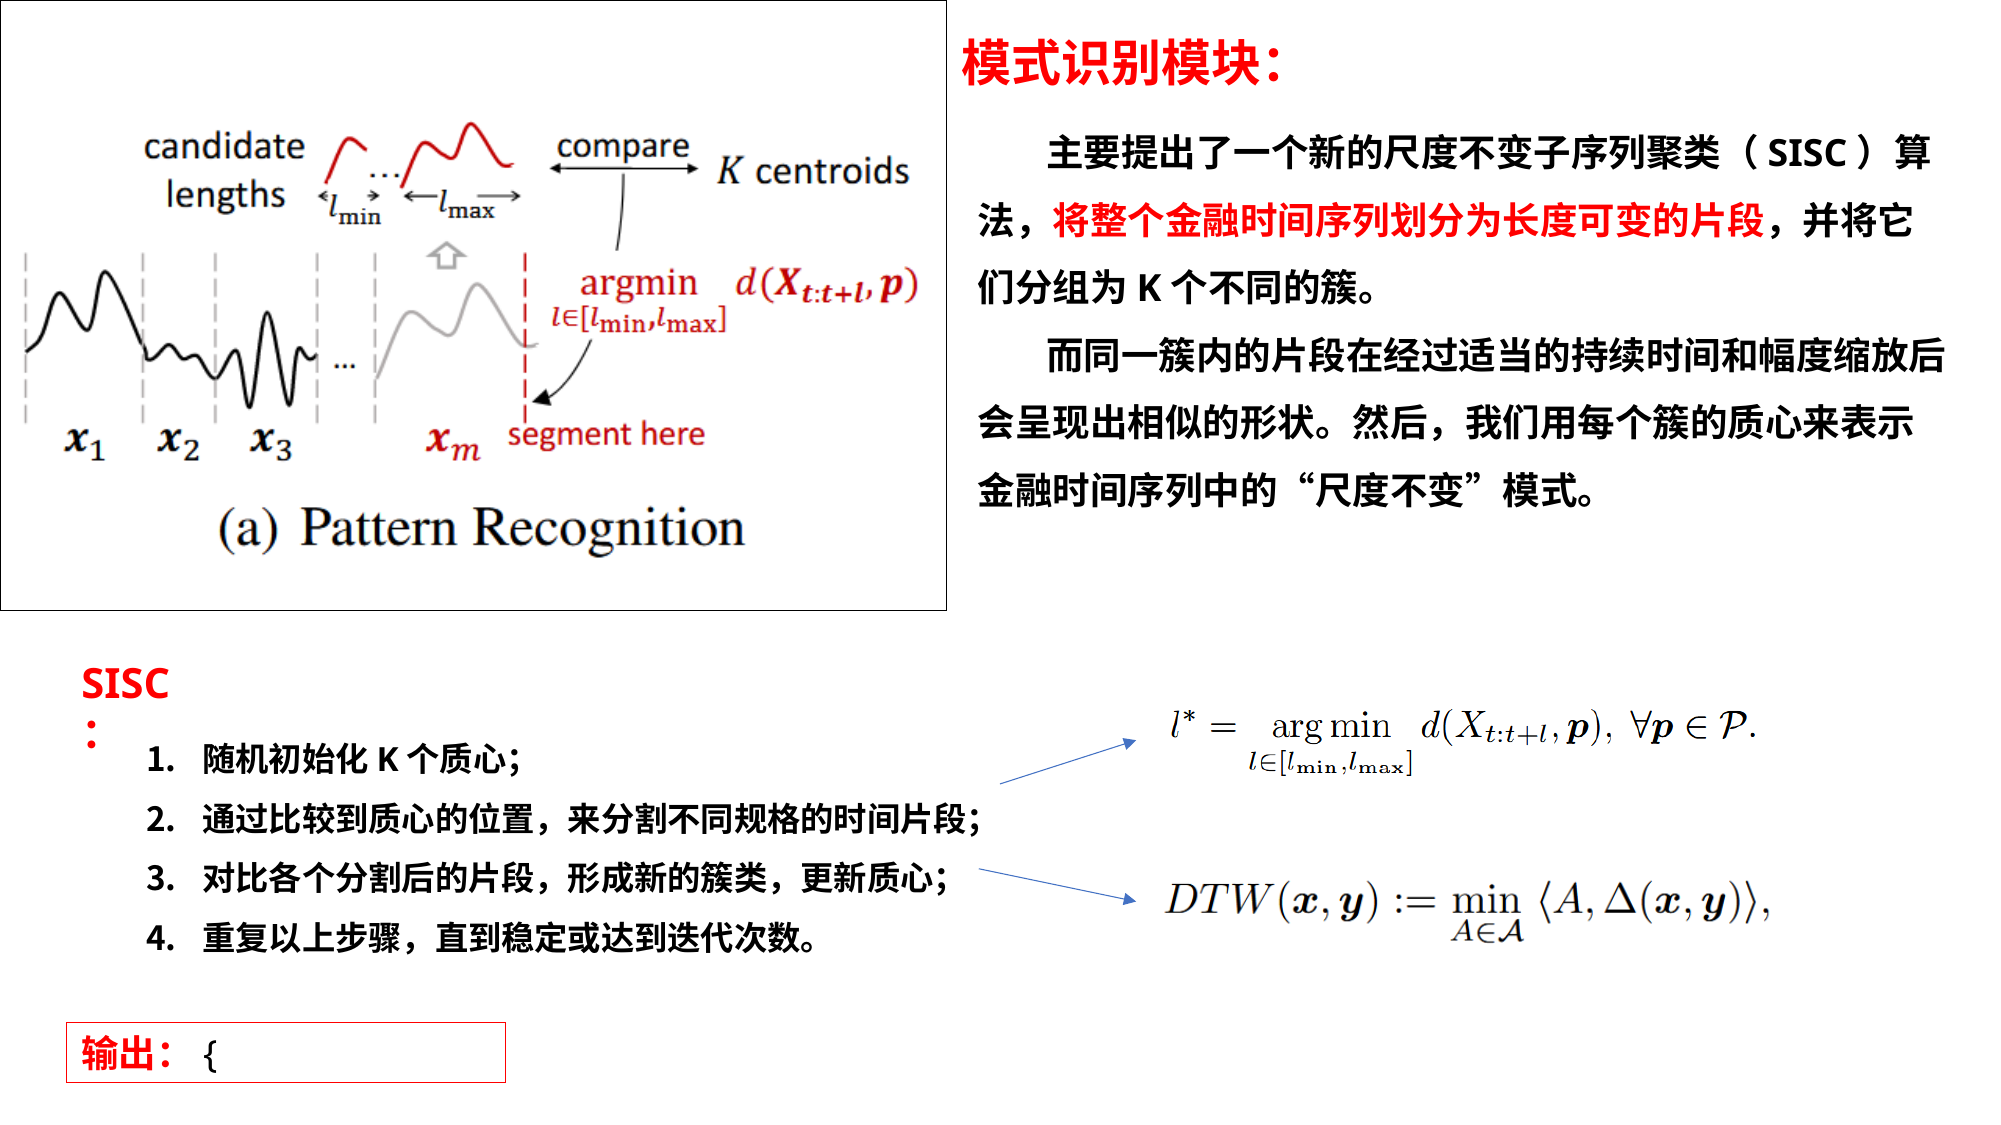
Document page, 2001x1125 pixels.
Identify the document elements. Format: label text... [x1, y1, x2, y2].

text_box 模式识别模块： [947, 24, 1361, 99]
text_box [999, 740, 1137, 784]
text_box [978, 868, 1137, 902]
picture [0, 0, 947, 611]
text_box 随机初始化K个质心； 通过比较到质心的位置，来分割不同规格的时间片段； 对比各个分割后的片段，形成新的簇类，更新质心； 重复以上步骤，直到稳定或达到迭代次数。 [131, 710, 1309, 1025]
text_box 主要提出了一个新的尺度不变子序列聚类（SISC）算法，将整个金融时间序列划分为长度可变的片段，并将它们分组为K个不同的簇。 而同一簇内的片段在经过适当的持续时间和幅度缩放后会呈现出相似的形状。然后，我们用每个簇的质心来表示金融时间序列中的“尺度不变”模式。 [963, 99, 1965, 520]
picture [1136, 868, 1817, 964]
picture [1136, 696, 1792, 784]
text_box SISC： [66, 649, 209, 765]
